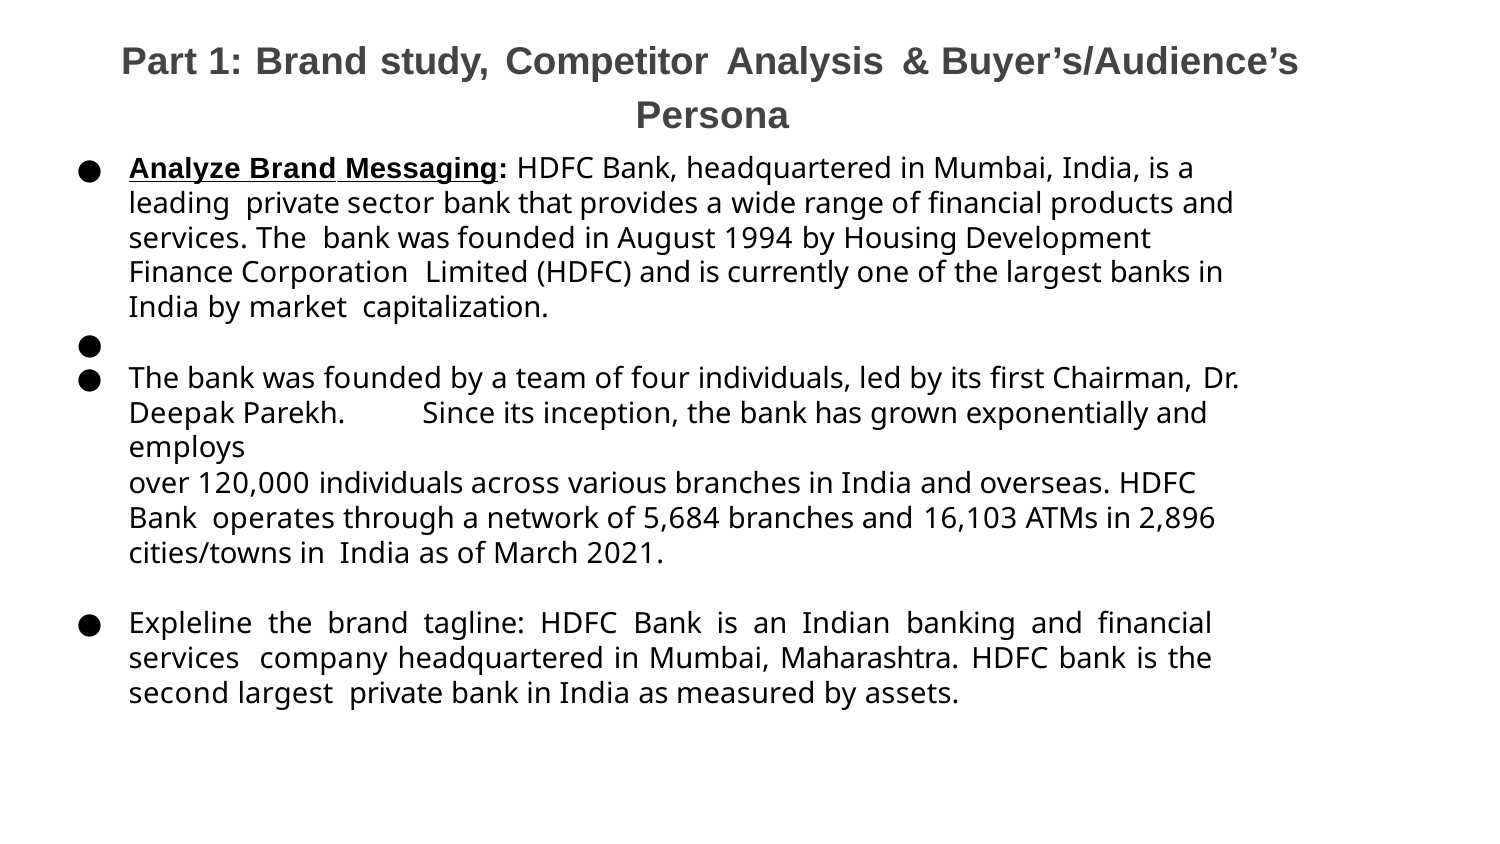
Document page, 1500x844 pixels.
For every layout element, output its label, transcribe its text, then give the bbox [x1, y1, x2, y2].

text_box Analyze Brand Messaging: HDFC Bank, headquartered in Mumbai, India, is a leading private sector bank that provides a wide range of financial products and services. The bank was founded in August 1994 by Housing Development Finance Corporation Limited (HDFC) and is currently one of the largest banks in India by market capitalization. ● The bank was founded by a team of four individuals, led by its first Chairman, Dr. Deepak Parekh. Since its inception, the bank has grown exponentially and employs over 120,000 individuals across various branches in India and overseas. HDFC Bank operates through a network of 5,684 branches and 16,103 ATMs in 2,896 cities/towns in India as of March 2021. Expleline the brand tagline: HDFC Bank is an Indian banking and financial services company headquartered in Mumbai, Maharashtra. HDFC bank is the second largest private bank in India as measured by assets. [74, 148, 1262, 710]
title Part 1: Brand study, Competitor Analysis & Buyer’s/Audience’s Persona [118, 25, 1381, 169]
